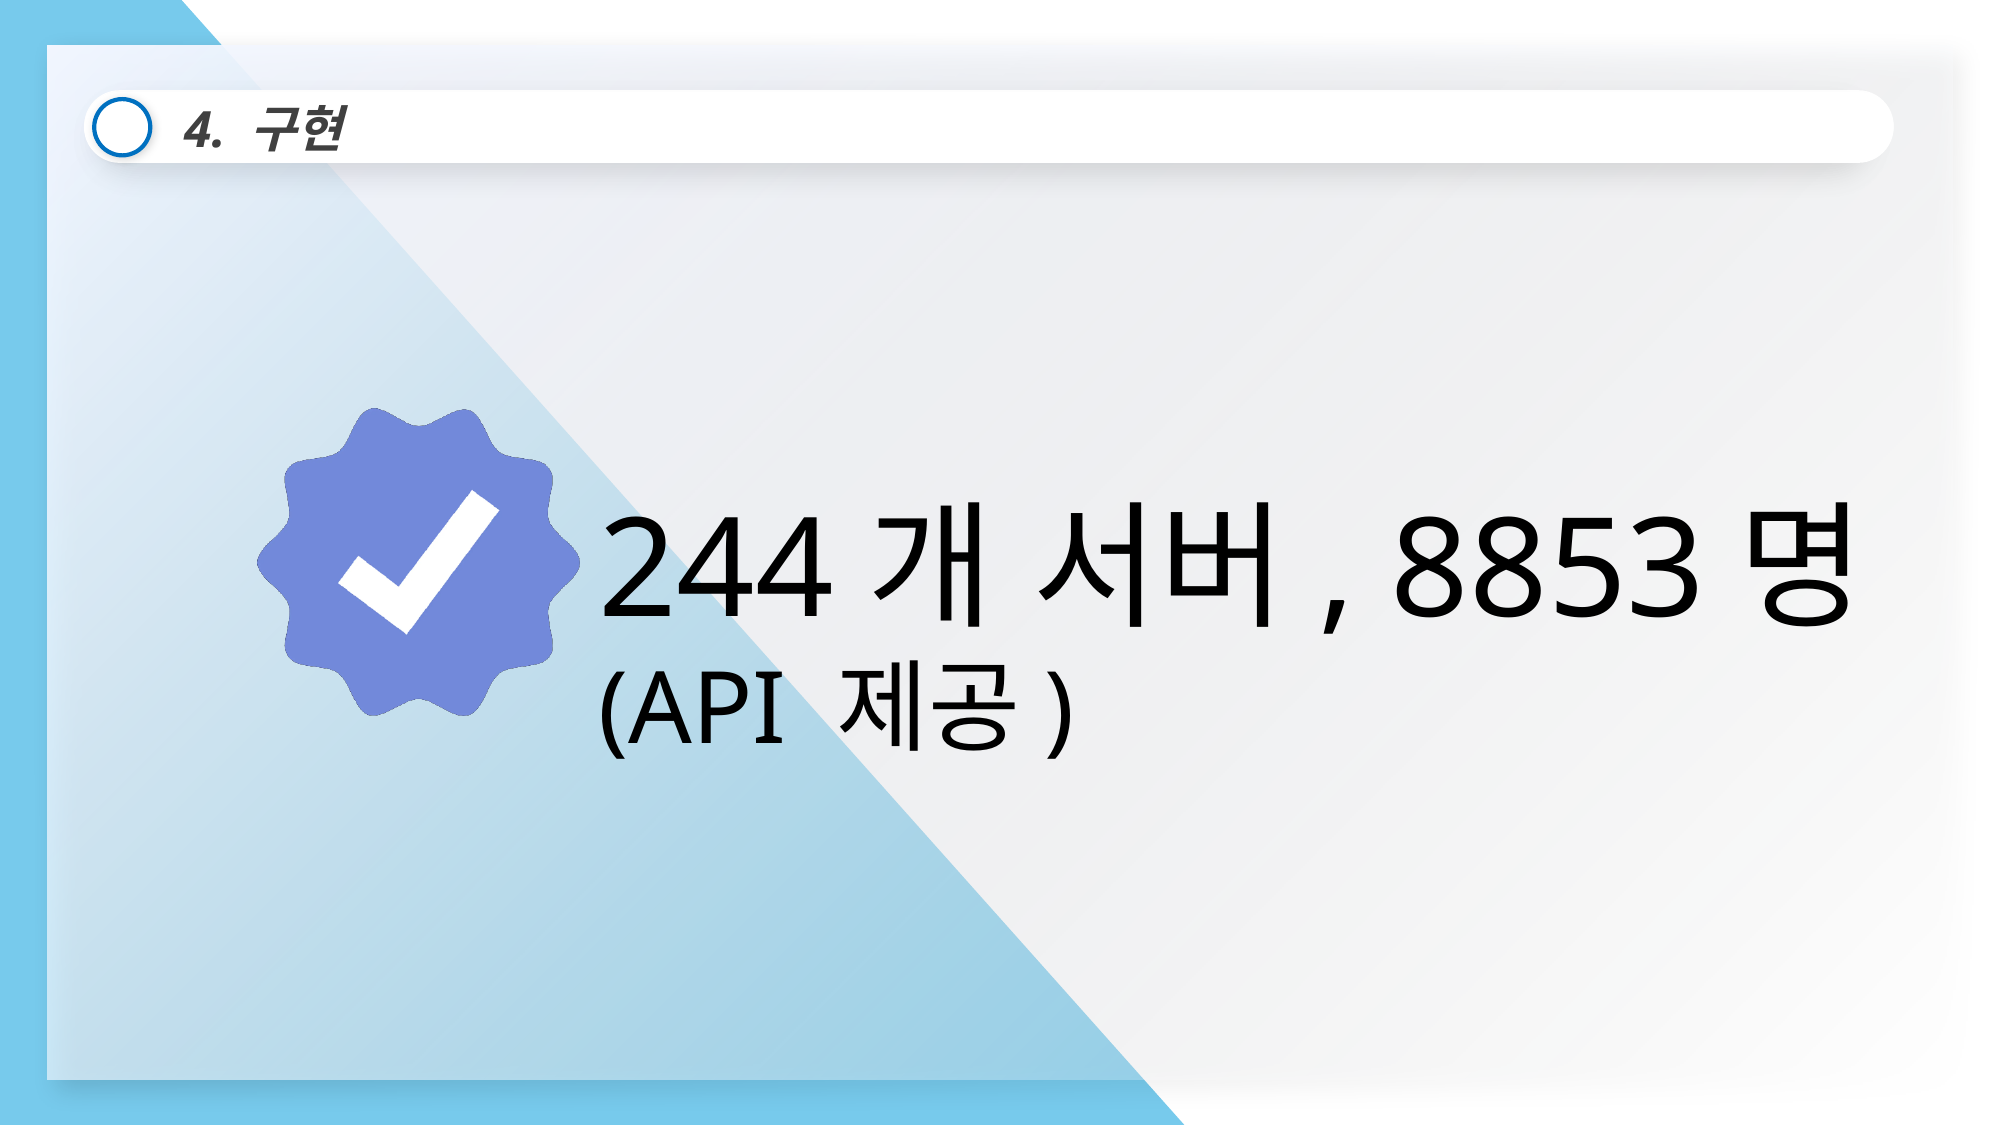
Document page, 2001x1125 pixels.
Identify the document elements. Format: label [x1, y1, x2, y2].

text_box [0, 0, 1953, 1125]
picture [257, 408, 580, 716]
